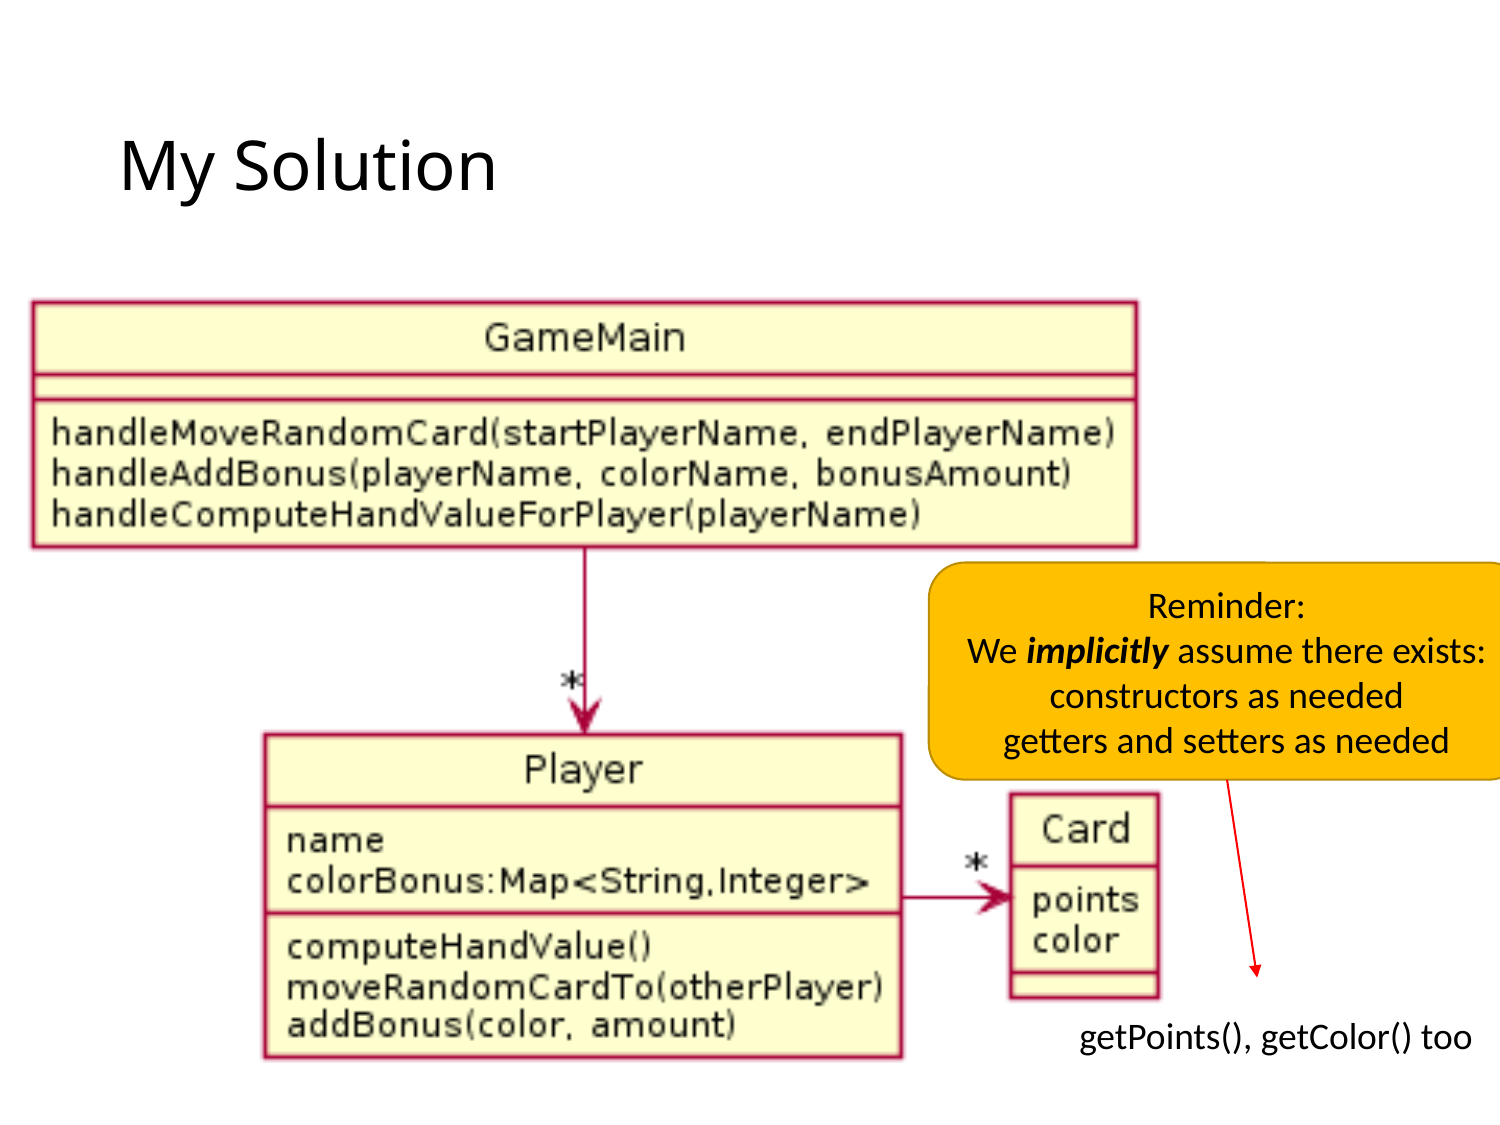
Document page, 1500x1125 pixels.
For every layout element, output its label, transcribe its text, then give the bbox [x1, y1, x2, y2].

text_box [1227, 779, 1258, 978]
title My Solution [103, 59, 1397, 278]
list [14, 277, 1189, 1088]
text_box getPoints(), getColor() too [1189, 1004, 1489, 1065]
text_box Reminder: We implicitly assume there exists: constructors as needed getters and setters as needed [1189, 561, 1500, 781]
